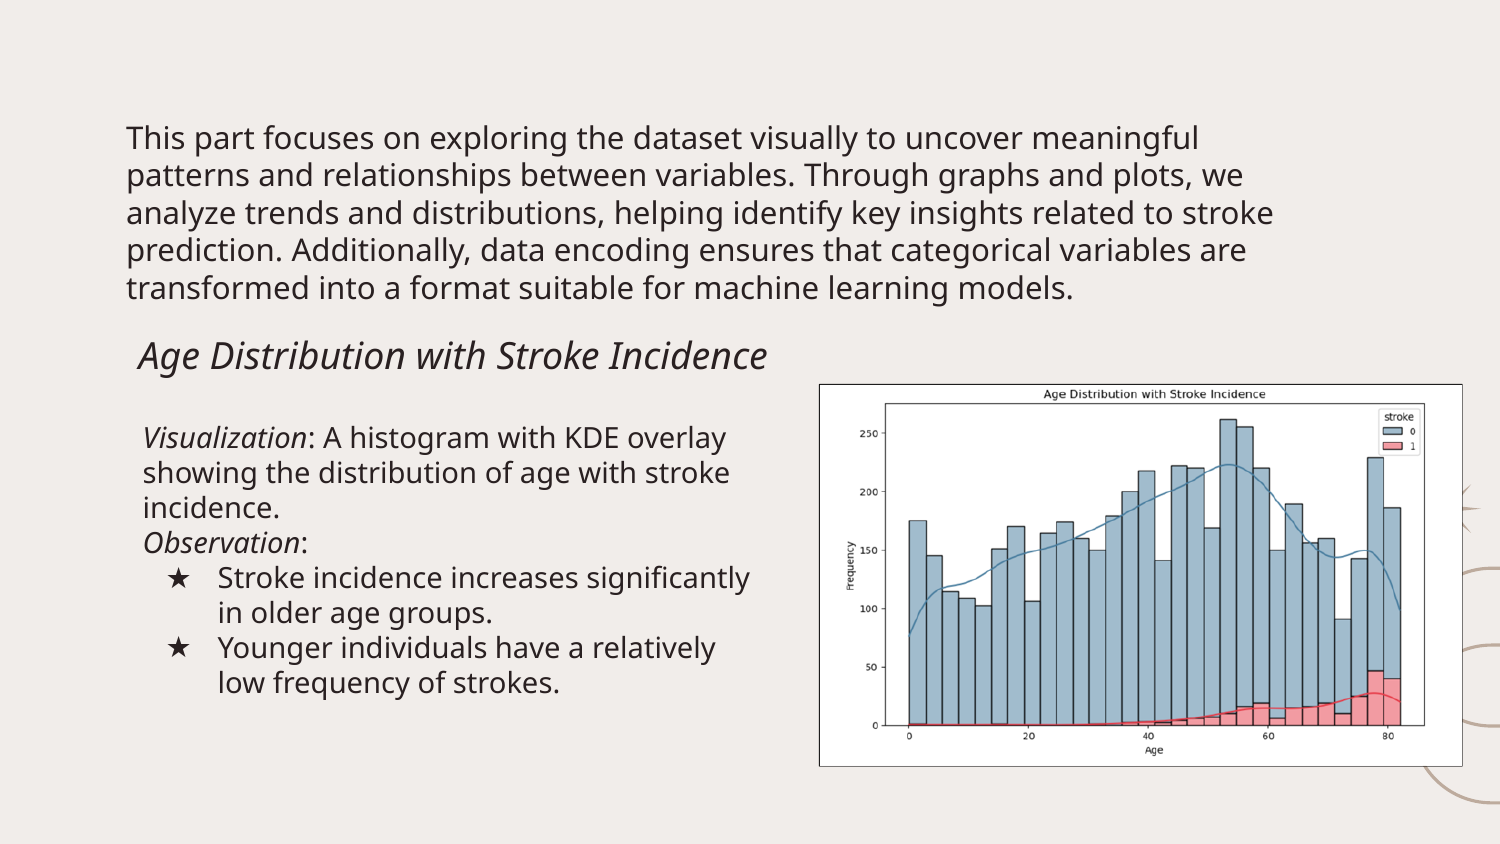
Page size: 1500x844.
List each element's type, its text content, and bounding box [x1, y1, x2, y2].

picture [818, 383, 1463, 768]
title Age Distribution with Stroke Incidence [123, 351, 1229, 393]
subtitle Visualization: A histogram with KDE overlay showing the distribution of age with stroke incidence. Observation: Stroke incidence increases significantly in older age groups. Younger individuals have a relatively low frequency of strokes. [127, 404, 772, 617]
subtitle This part focuses on exploring the dataset visually to uncover meaningful patterns and relationships between variables. Through graphs and plots, we analyze trends and distributions, helping identify key insights related to stroke prediction. Additionally, data encoding ensures that categorical variables are transformed into a format suitable for machine learning models. [110, 103, 1299, 316]
